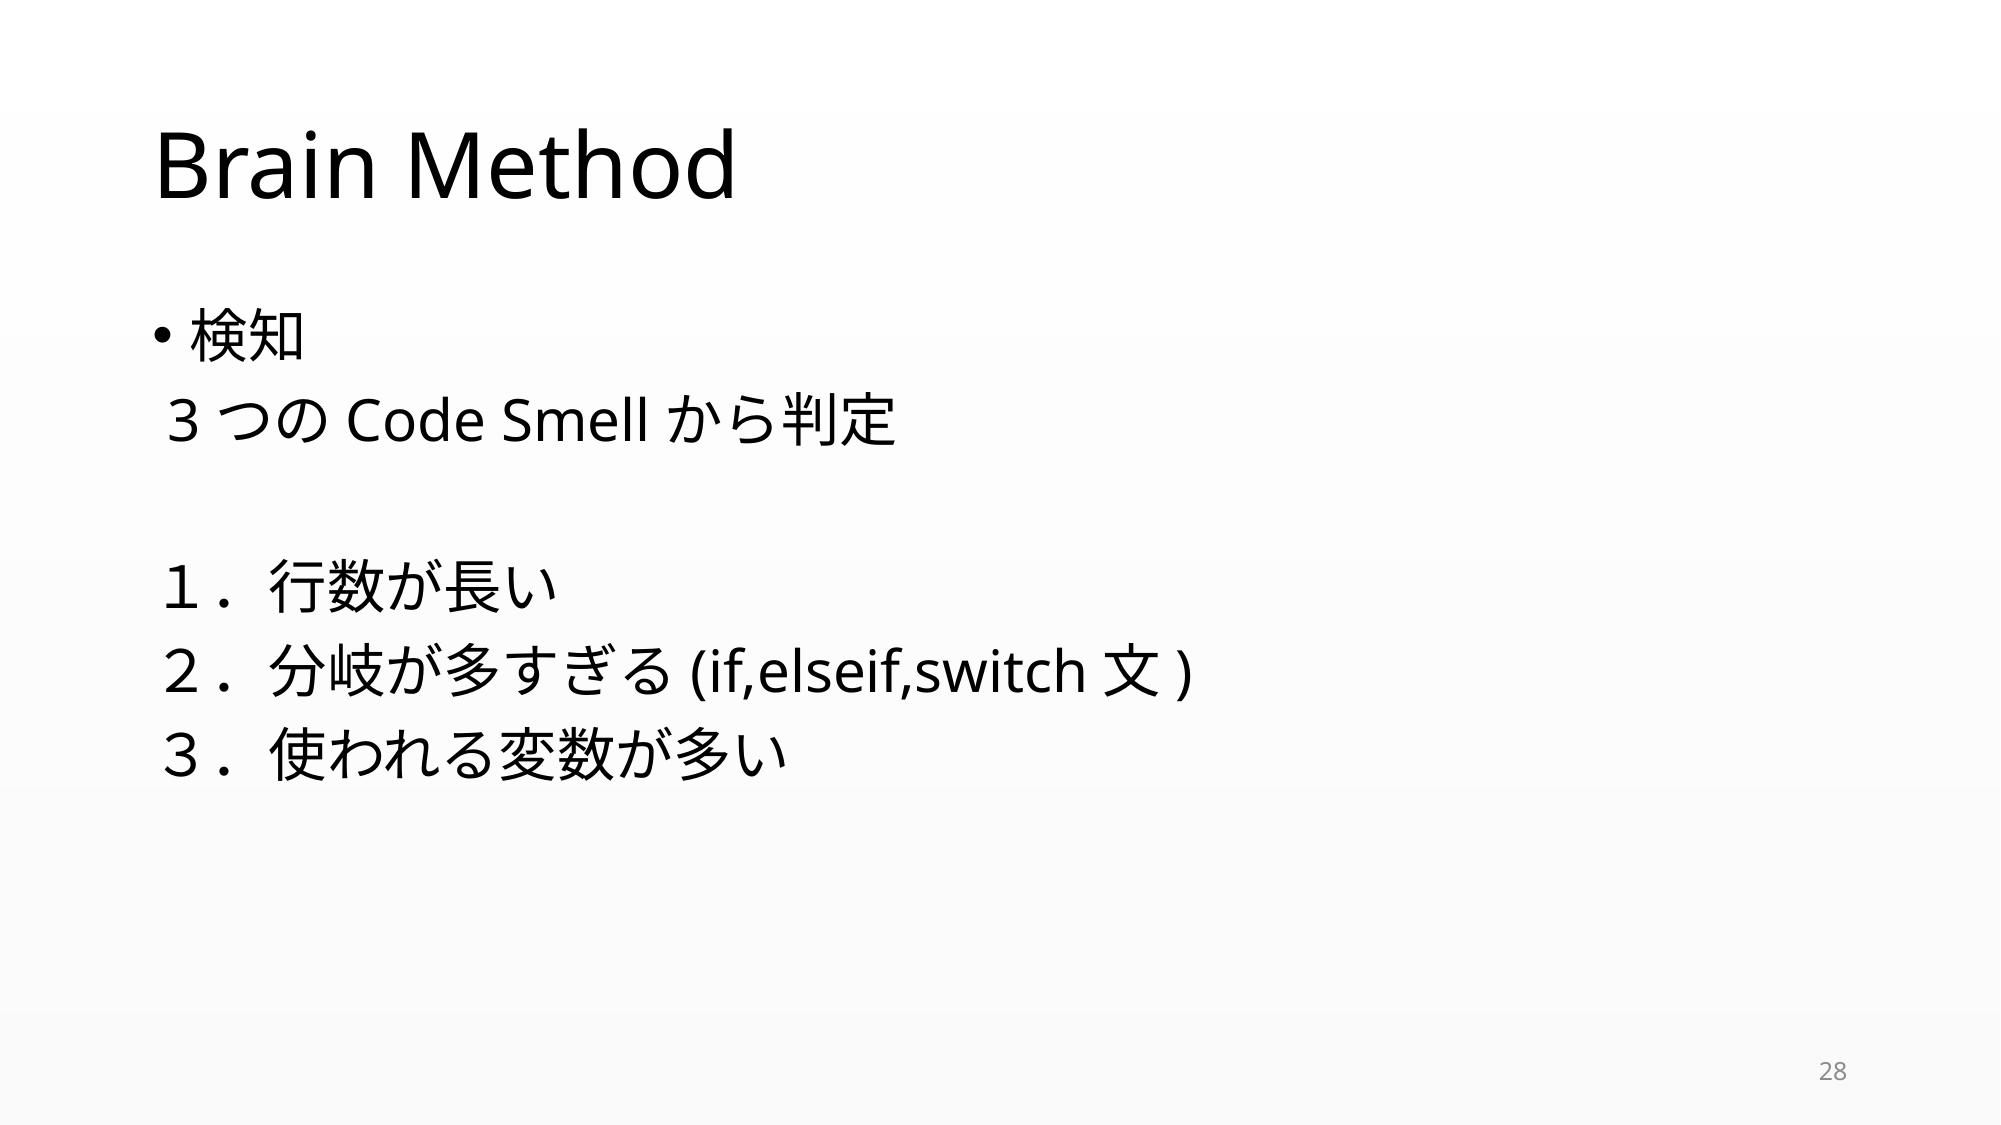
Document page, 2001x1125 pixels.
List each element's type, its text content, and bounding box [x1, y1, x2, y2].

list 検知 3つのCode Smellから判定 １．行数が長い ２．分岐が多すぎる(if,elseif,switch文) ３．使われる変数が多い [137, 299, 1863, 1014]
title Brain Method [137, 59, 1863, 278]
slide_number 28 [1412, 1042, 1863, 1103]
